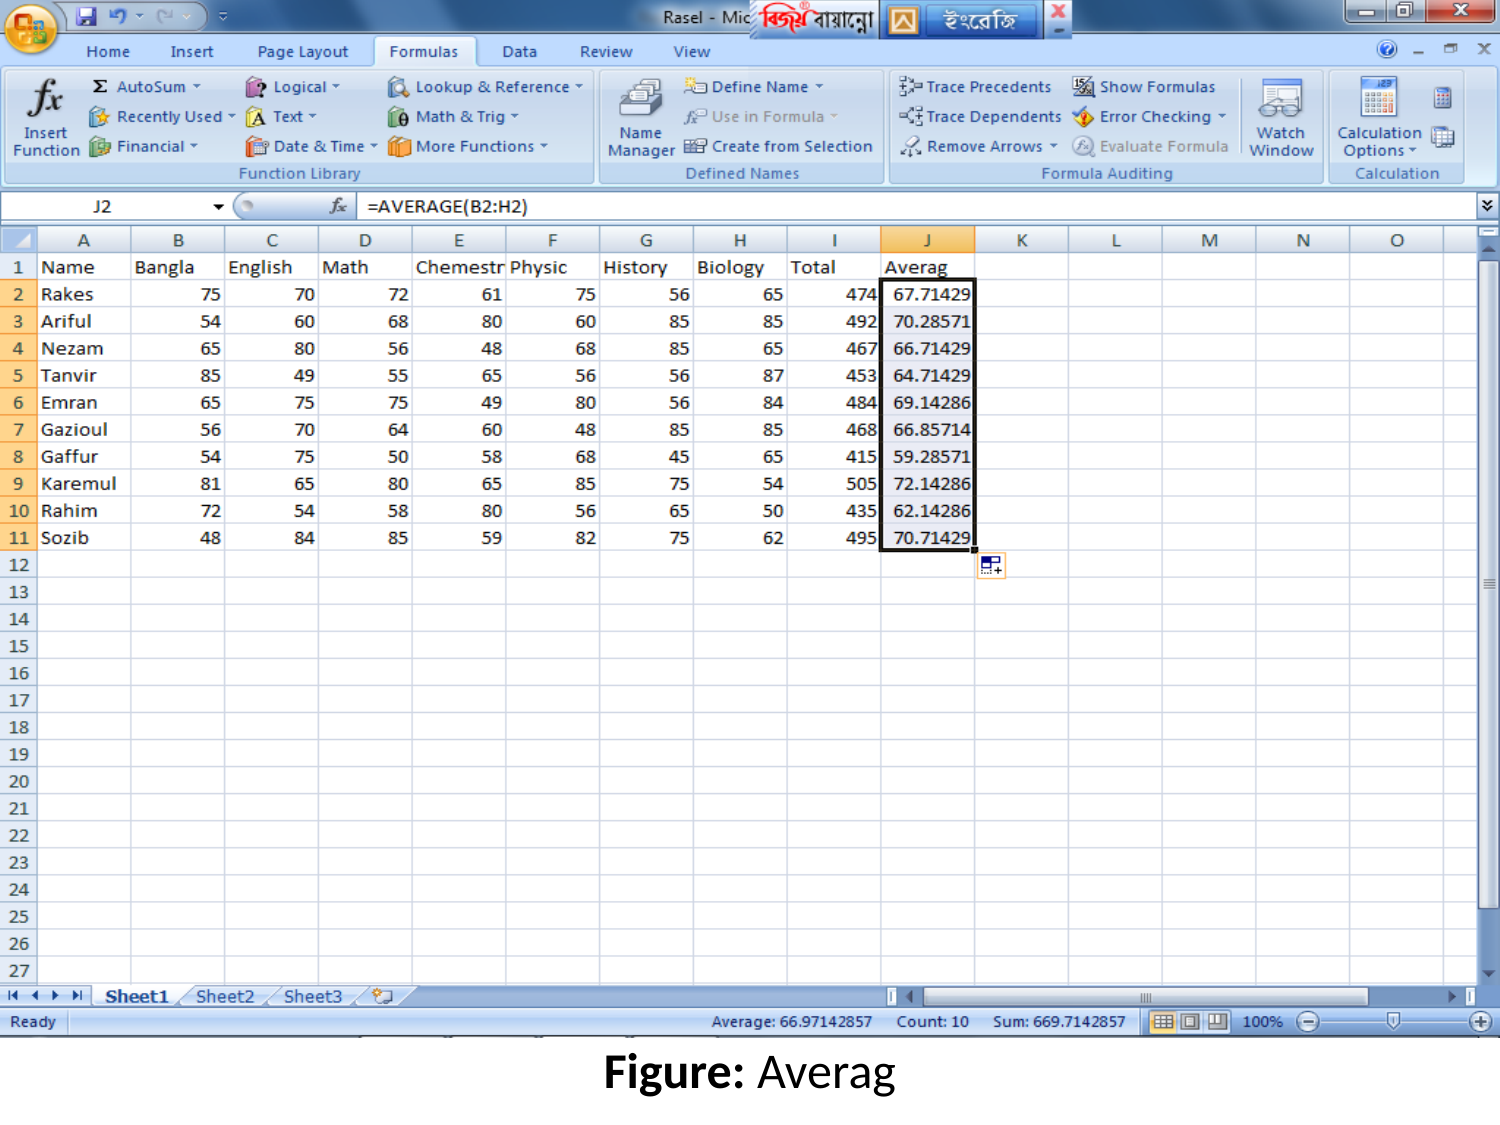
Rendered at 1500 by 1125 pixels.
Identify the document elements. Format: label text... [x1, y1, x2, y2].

picture [0, 0, 1500, 1038]
title Figure: Averag [75, 1046, 1425, 1125]
